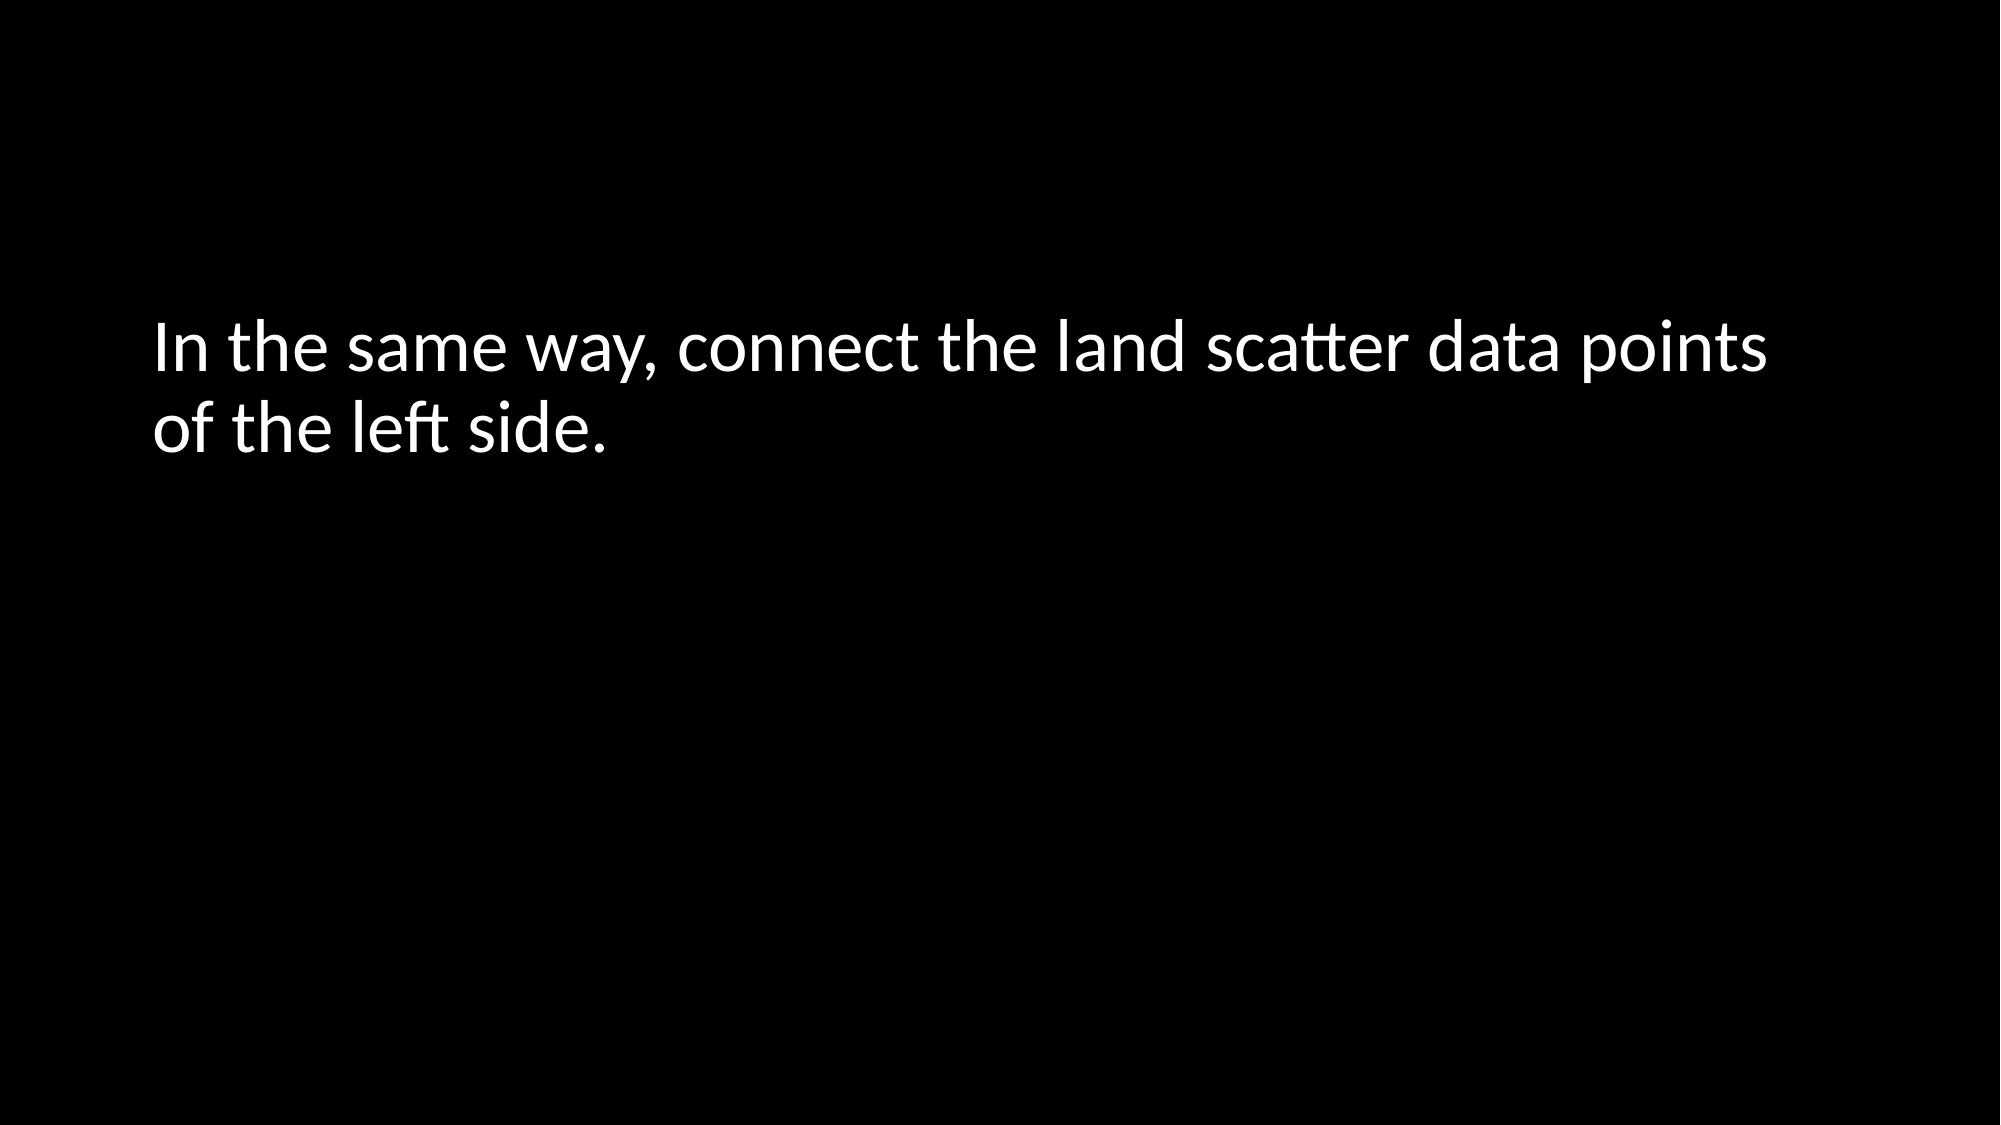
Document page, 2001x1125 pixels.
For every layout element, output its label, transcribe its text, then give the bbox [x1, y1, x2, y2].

list In the same way, connect the land scatter data points of the left side. [137, 299, 1863, 1014]
